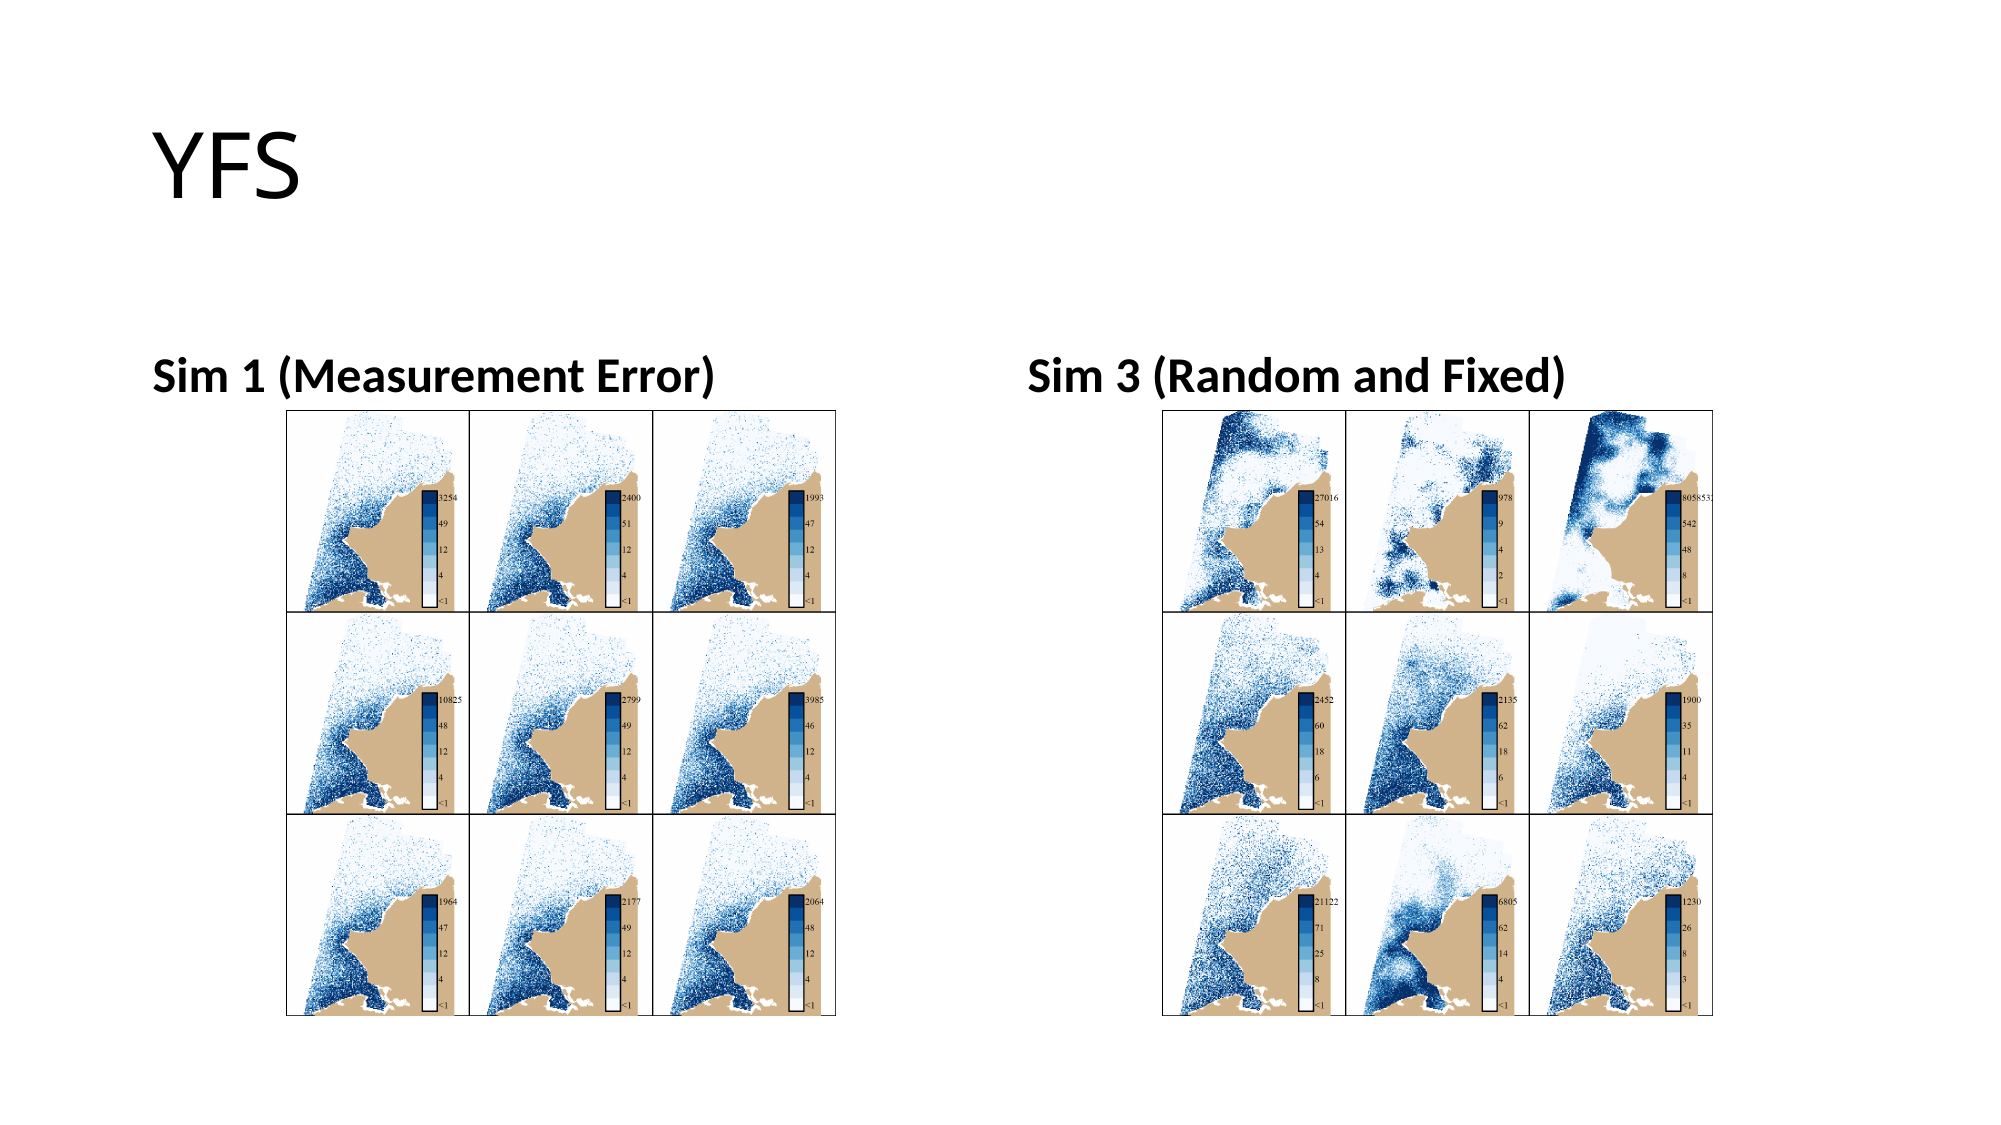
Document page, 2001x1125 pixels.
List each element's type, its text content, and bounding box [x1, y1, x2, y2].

list Sim 3 (Random and Fixed) [1012, 275, 1863, 411]
title YFS [137, 59, 1863, 278]
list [1162, 410, 1713, 1016]
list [286, 410, 836, 1016]
list Sim 1 (Measurement Error) [137, 275, 984, 411]
